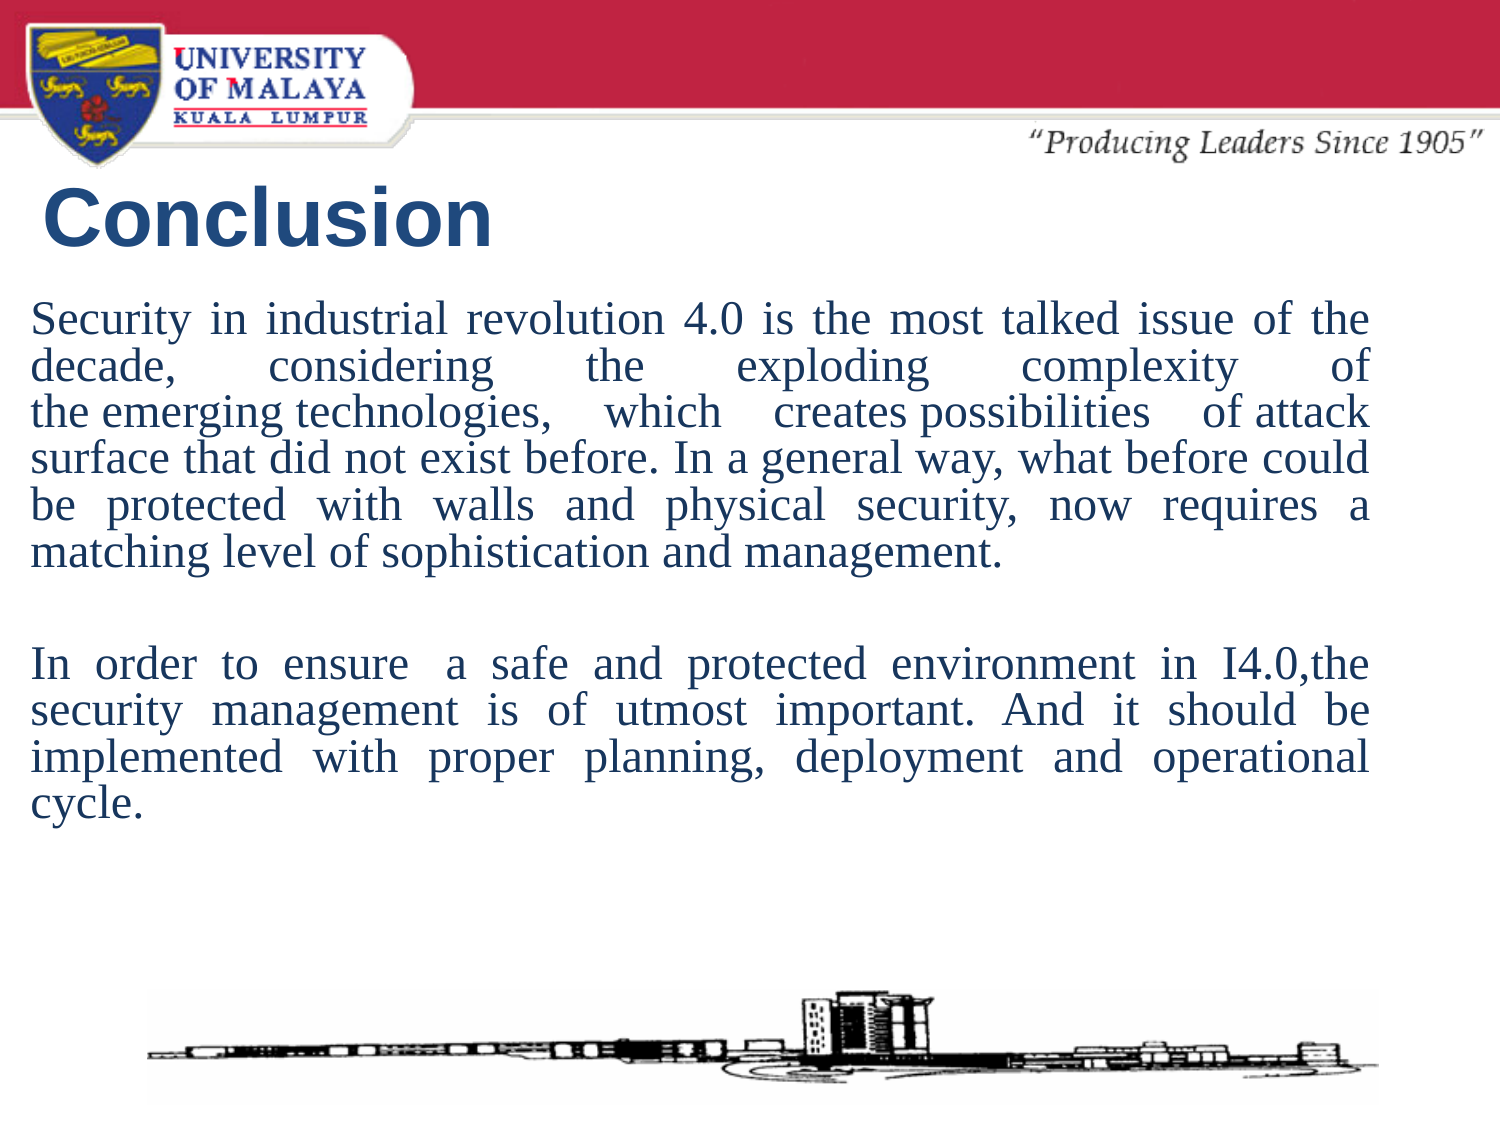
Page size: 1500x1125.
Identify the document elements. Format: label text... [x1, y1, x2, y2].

picture [0, 0, 1500, 169]
subtitle Security in industrial revolution 4.0 is the most talked issue of the decade, considering the exploding complexity of the emerging technologies, which creates possibilities of attack surface that did not exist before. In a general way, what before could be protected with walls and physical security, now requires a matching level of sophistication and management. In order to ensure a safe and protected environment in I4.0,the security management is of utmost important. And it should be implemented with proper planning, deployment and operational cycle. [15, 289, 1389, 945]
picture [147, 989, 1379, 1106]
title Conclusion [27, 154, 1400, 271]
